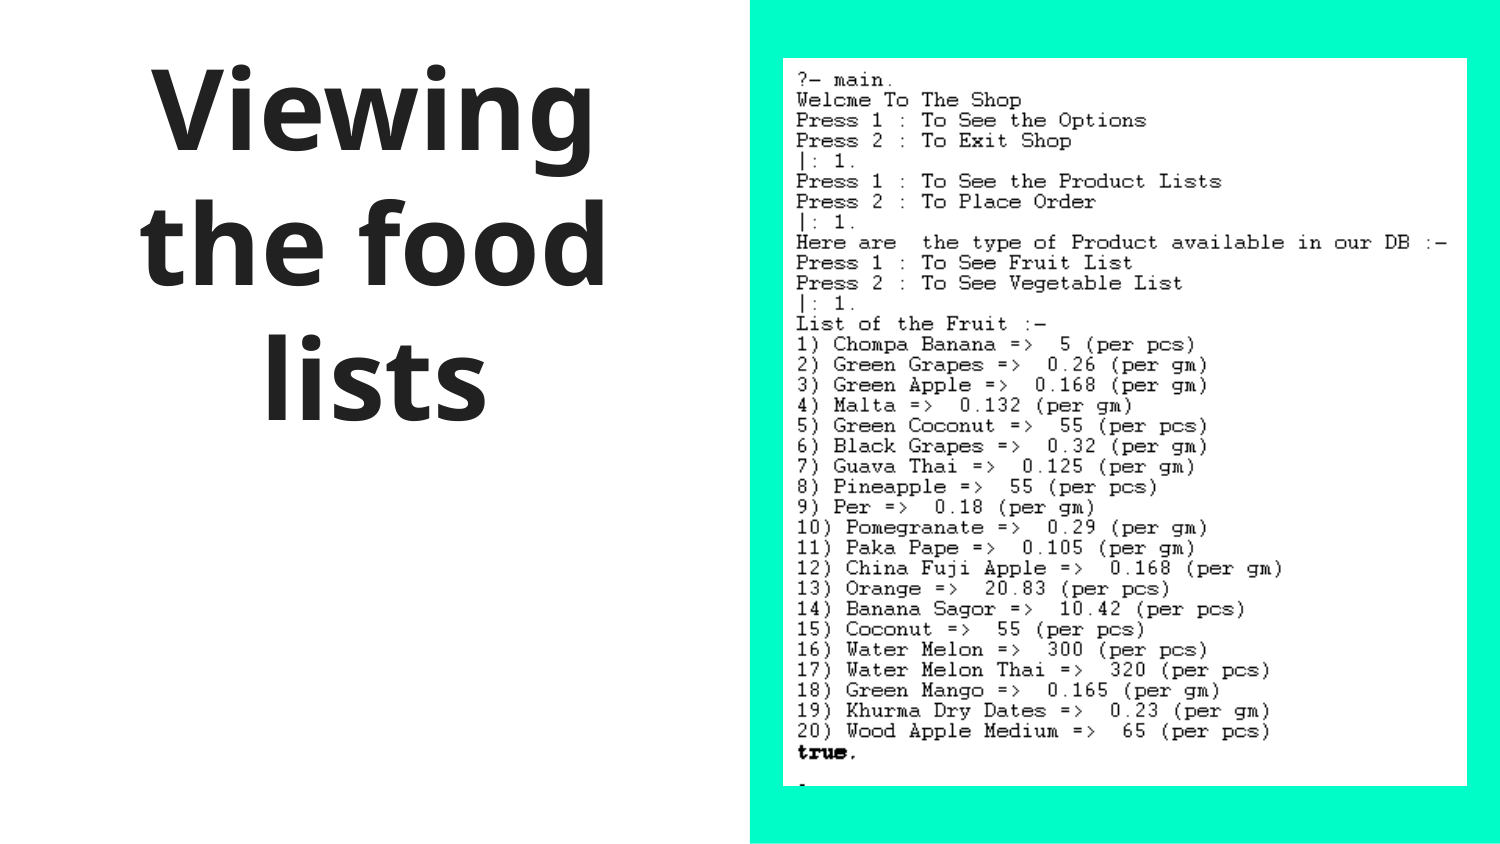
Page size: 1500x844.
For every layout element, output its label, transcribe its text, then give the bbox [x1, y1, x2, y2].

picture [783, 58, 1467, 786]
title Viewing the food lists [43, 177, 708, 458]
